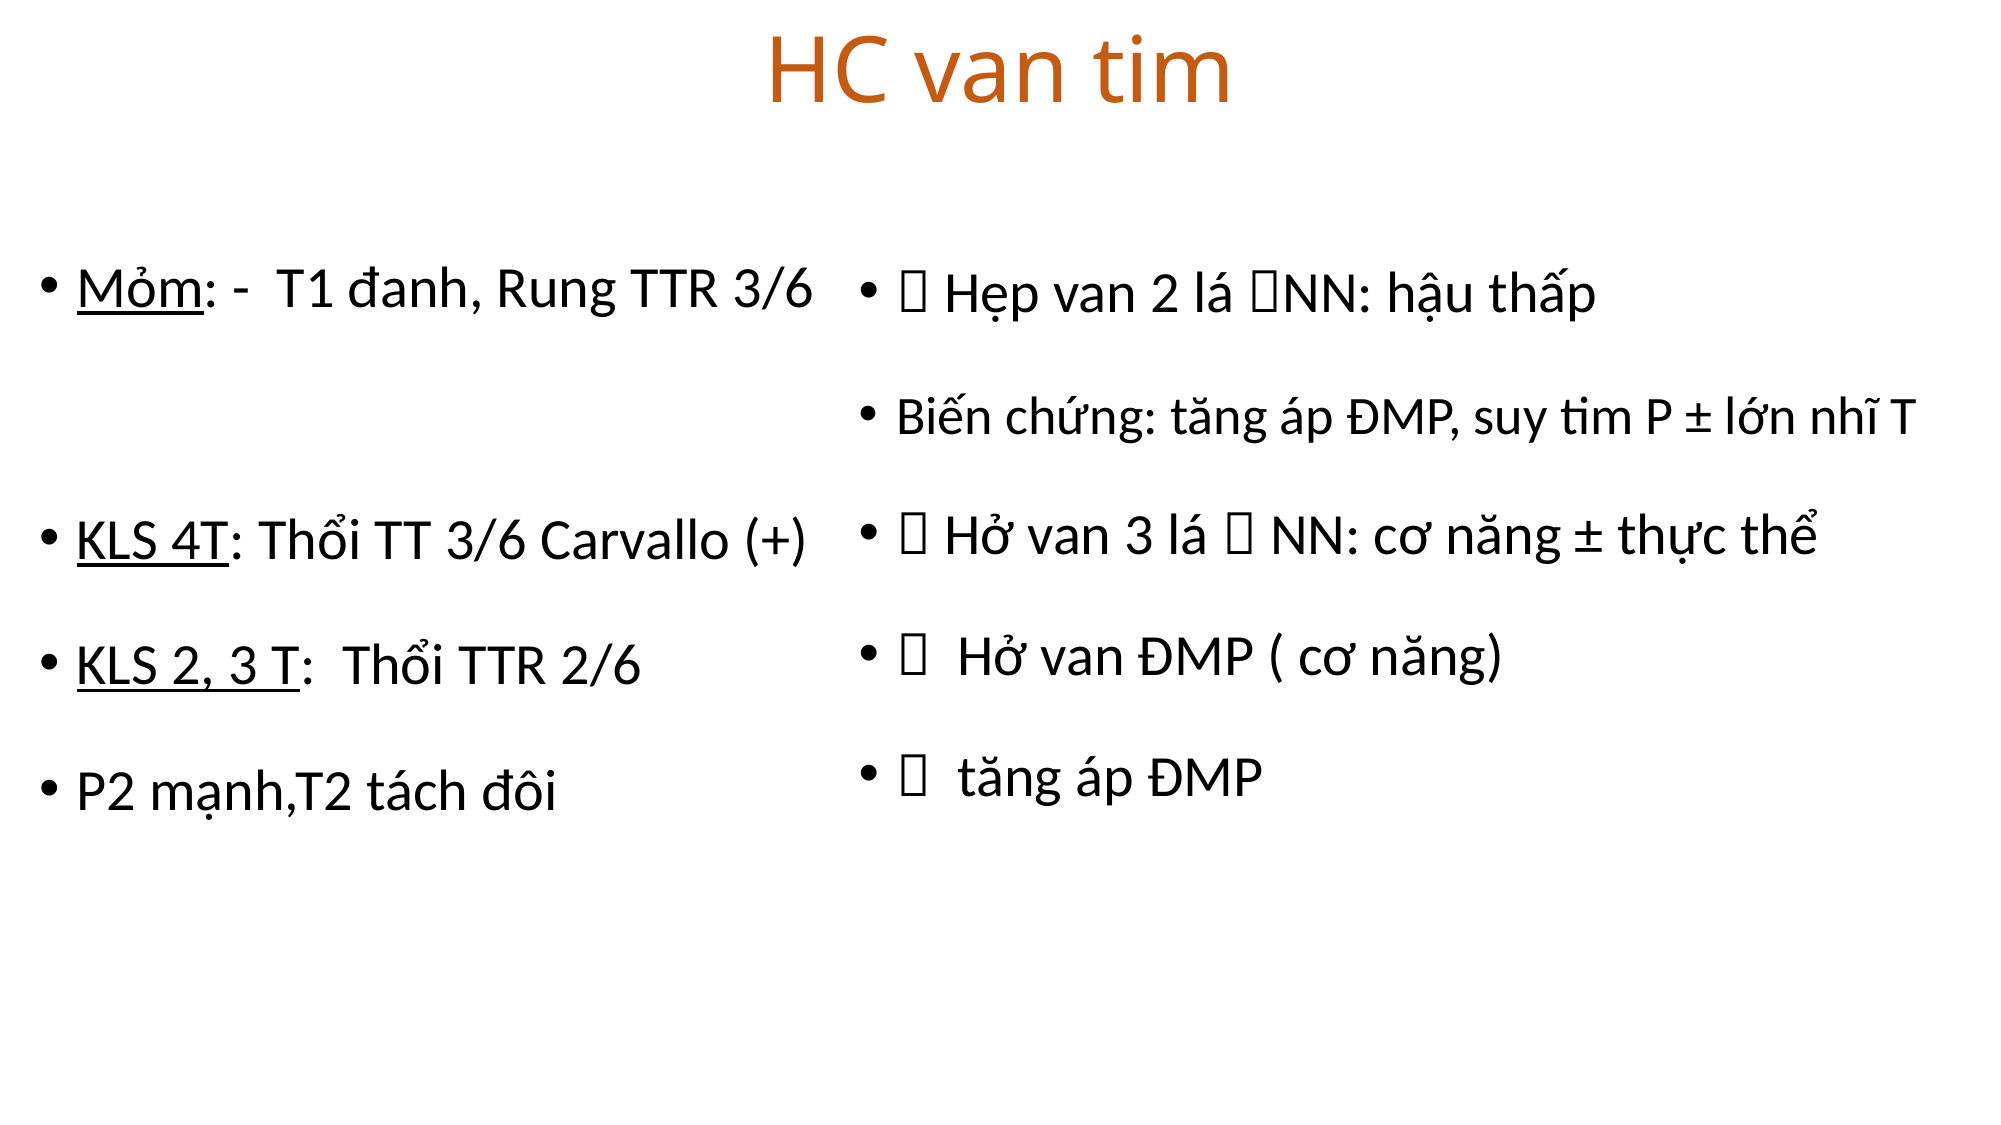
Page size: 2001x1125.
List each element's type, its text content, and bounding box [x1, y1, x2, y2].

title HC van tim [137, 0, 1863, 146]
list  Hẹp van 2 lá NN: hậu thấp Biến chứng: tăng áp ĐMP, suy tim P ± lớn nhĩ T  Hở van 3 lá  NN: cơ năng ± thực thể  Hở van ĐMP ( cơ năng)  tăng áp ĐMP [843, 216, 2000, 1125]
list Mỏm: - T1 đanh, Rung TTR 3/6 KLS 4T: Thổi TT 3/6 Carvallo (+) KLS 2, 3 T: Thổi TTR 2/6 P2 mạnh,T2 tách đôi [24, 206, 844, 1125]
